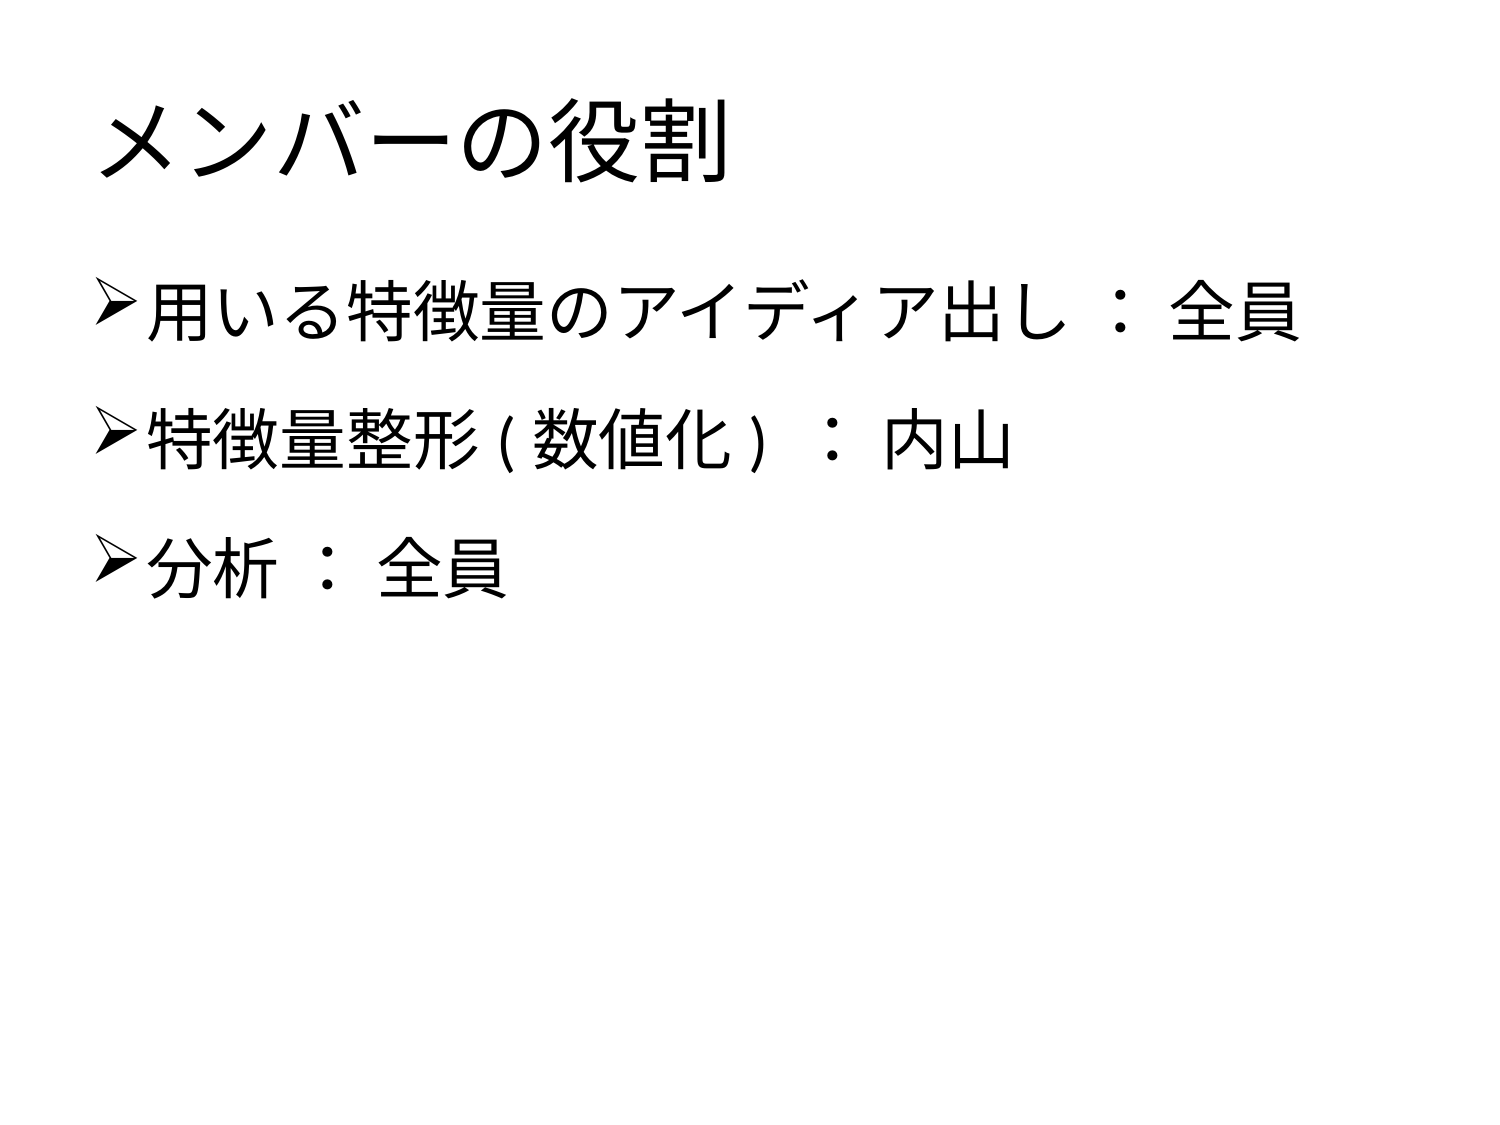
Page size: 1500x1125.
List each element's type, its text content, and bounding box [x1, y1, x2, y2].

list 用いる特徴量のアイディア出し ： 全員 特徴量整形(数値化) ： 内山 分析 ： 全員 [75, 262, 1425, 1005]
title メンバーの役割 [75, 45, 1425, 233]
